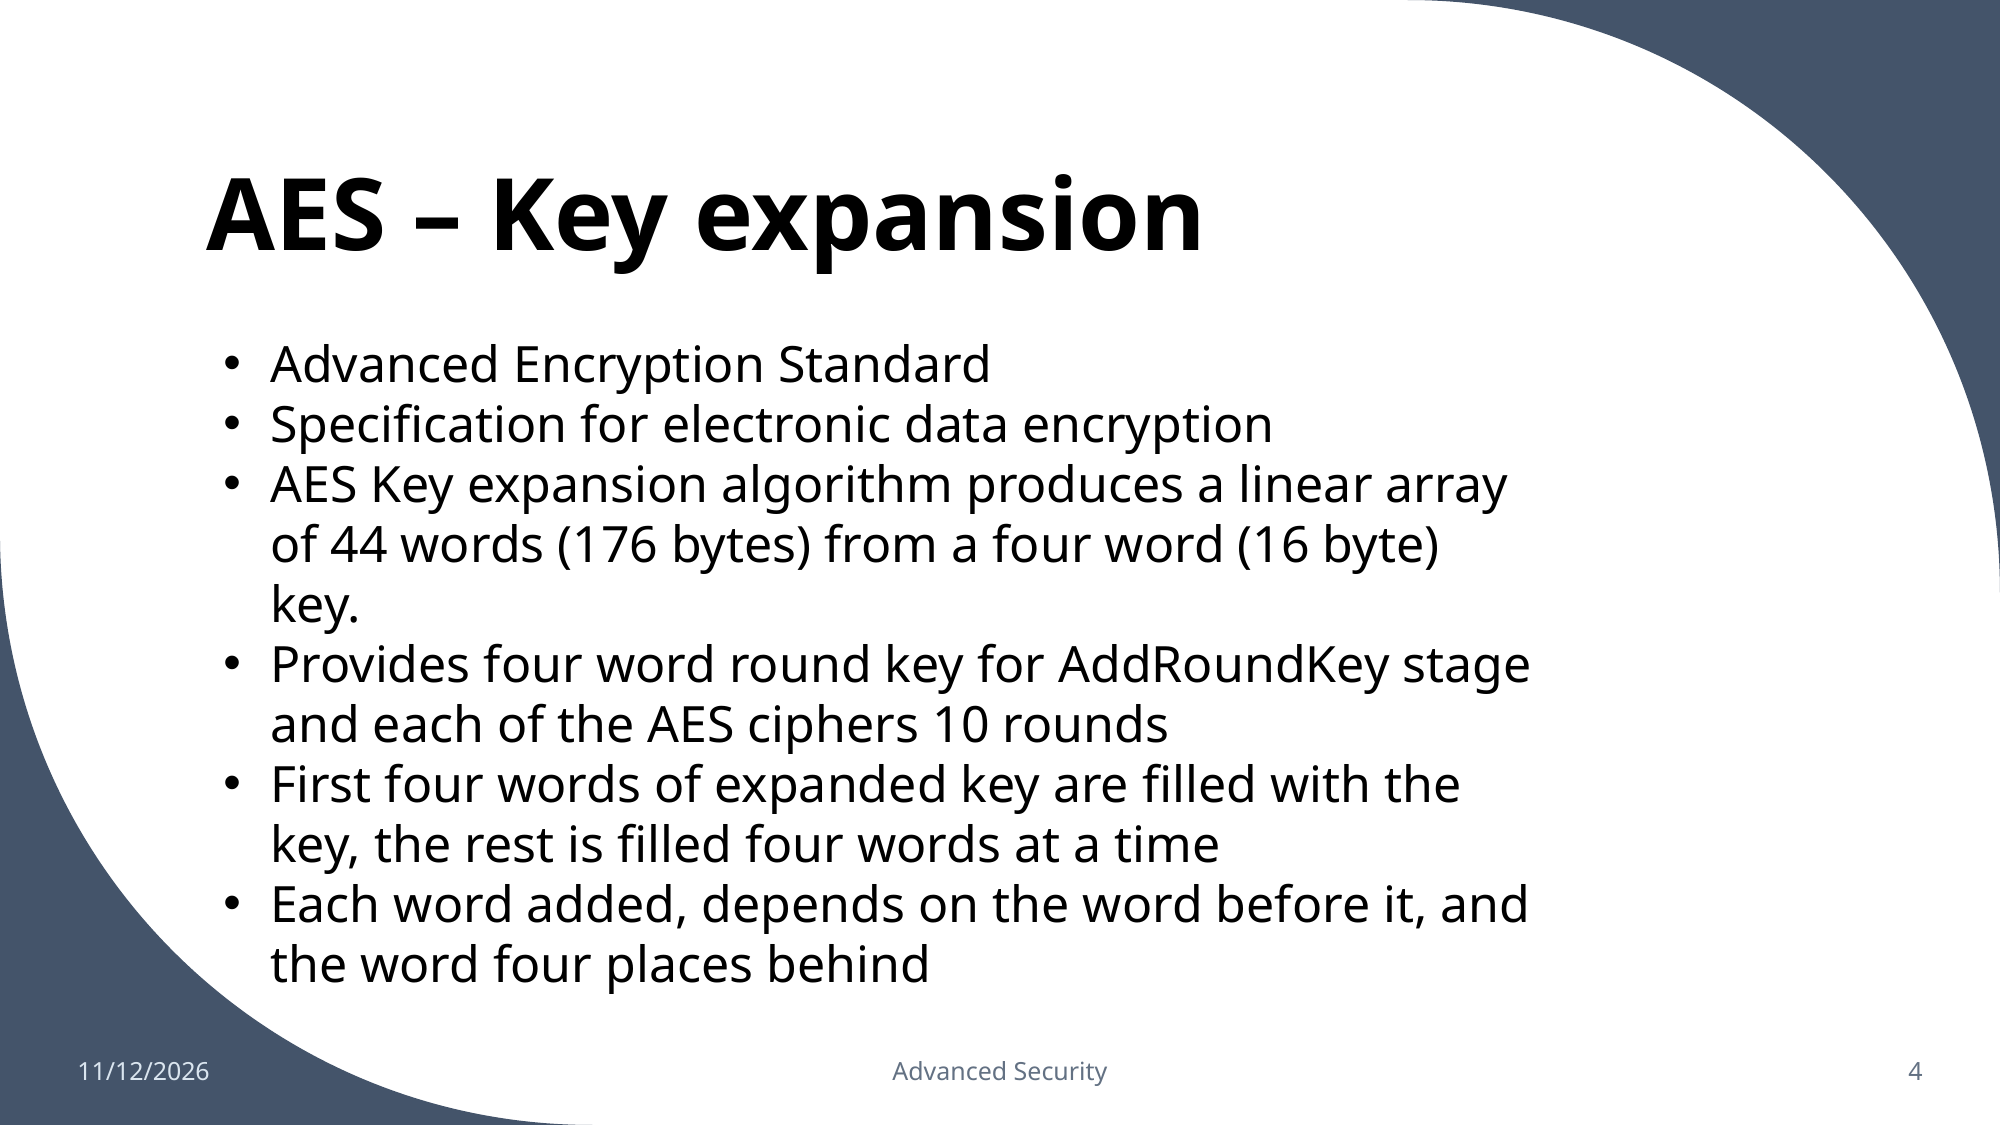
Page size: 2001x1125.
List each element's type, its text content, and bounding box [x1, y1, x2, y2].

text_box Advanced Encryption Standard Specification for electronic data encryption AES Key expansion algorithm produces a linear array of 44 words (176 bytes) from a four word (16 byte) key. Provides four word round key for AddRoundKey stage and each of the AES ciphers 10 rounds First four words of expanded key are filled with the key, the rest is filled four words at a time Each word added, depends on the word before it, and the word four places behind [208, 324, 1558, 1000]
title AES – Key expansion [191, 62, 1796, 280]
slide_number 4 [1665, 1042, 1938, 1103]
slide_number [62, 1042, 342, 1103]
footer Advanced Security [662, 1042, 1338, 1103]
